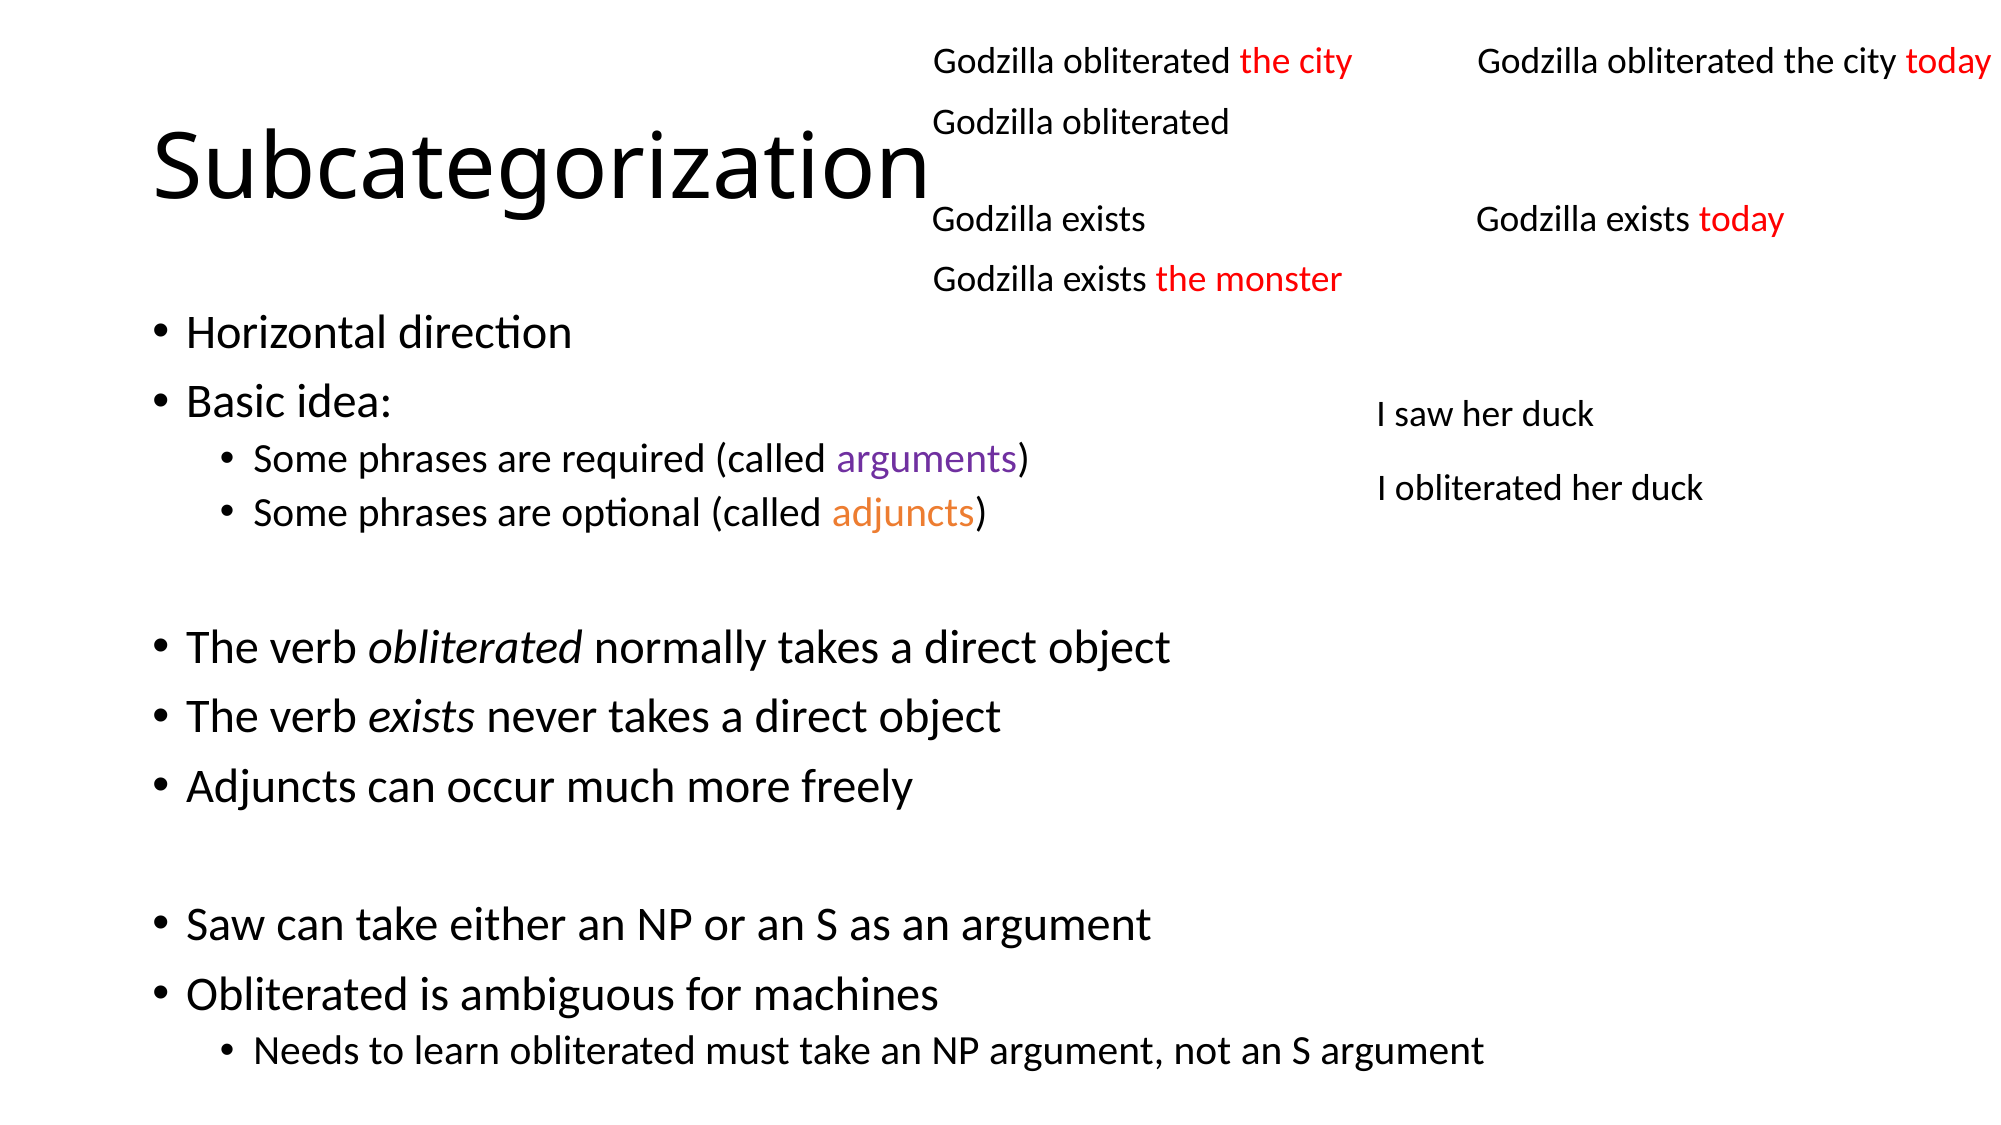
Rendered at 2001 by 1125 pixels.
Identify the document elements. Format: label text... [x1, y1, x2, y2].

list Horizontal direction Basic idea: Some phrases are required (called arguments) Some phrases are optional (called adjuncts) The verb obliterated normally takes a direct object The verb exists never takes a direct object Adjuncts can occur much more freely Saw can take either an NP or an S as an argument Obliterated is ambiguous for machines Needs to learn obliterated must take an NP argument, not an S argument [137, 299, 1863, 1090]
text_box Godzilla exists today [1461, 186, 1800, 247]
title Subcategorization [137, 59, 1863, 278]
text_box I saw her duck [1361, 381, 1610, 442]
text_box Godzilla obliterated the city [918, 29, 1368, 89]
text_box Godzilla exists [917, 186, 1162, 247]
text_box Godzilla exists the monster [918, 246, 1358, 307]
text_box Godzilla obliterated the city today [1462, 28, 2000, 89]
text_box I obliterated her duck [1362, 455, 1719, 515]
text_box Godzilla obliterated [917, 89, 1246, 150]
